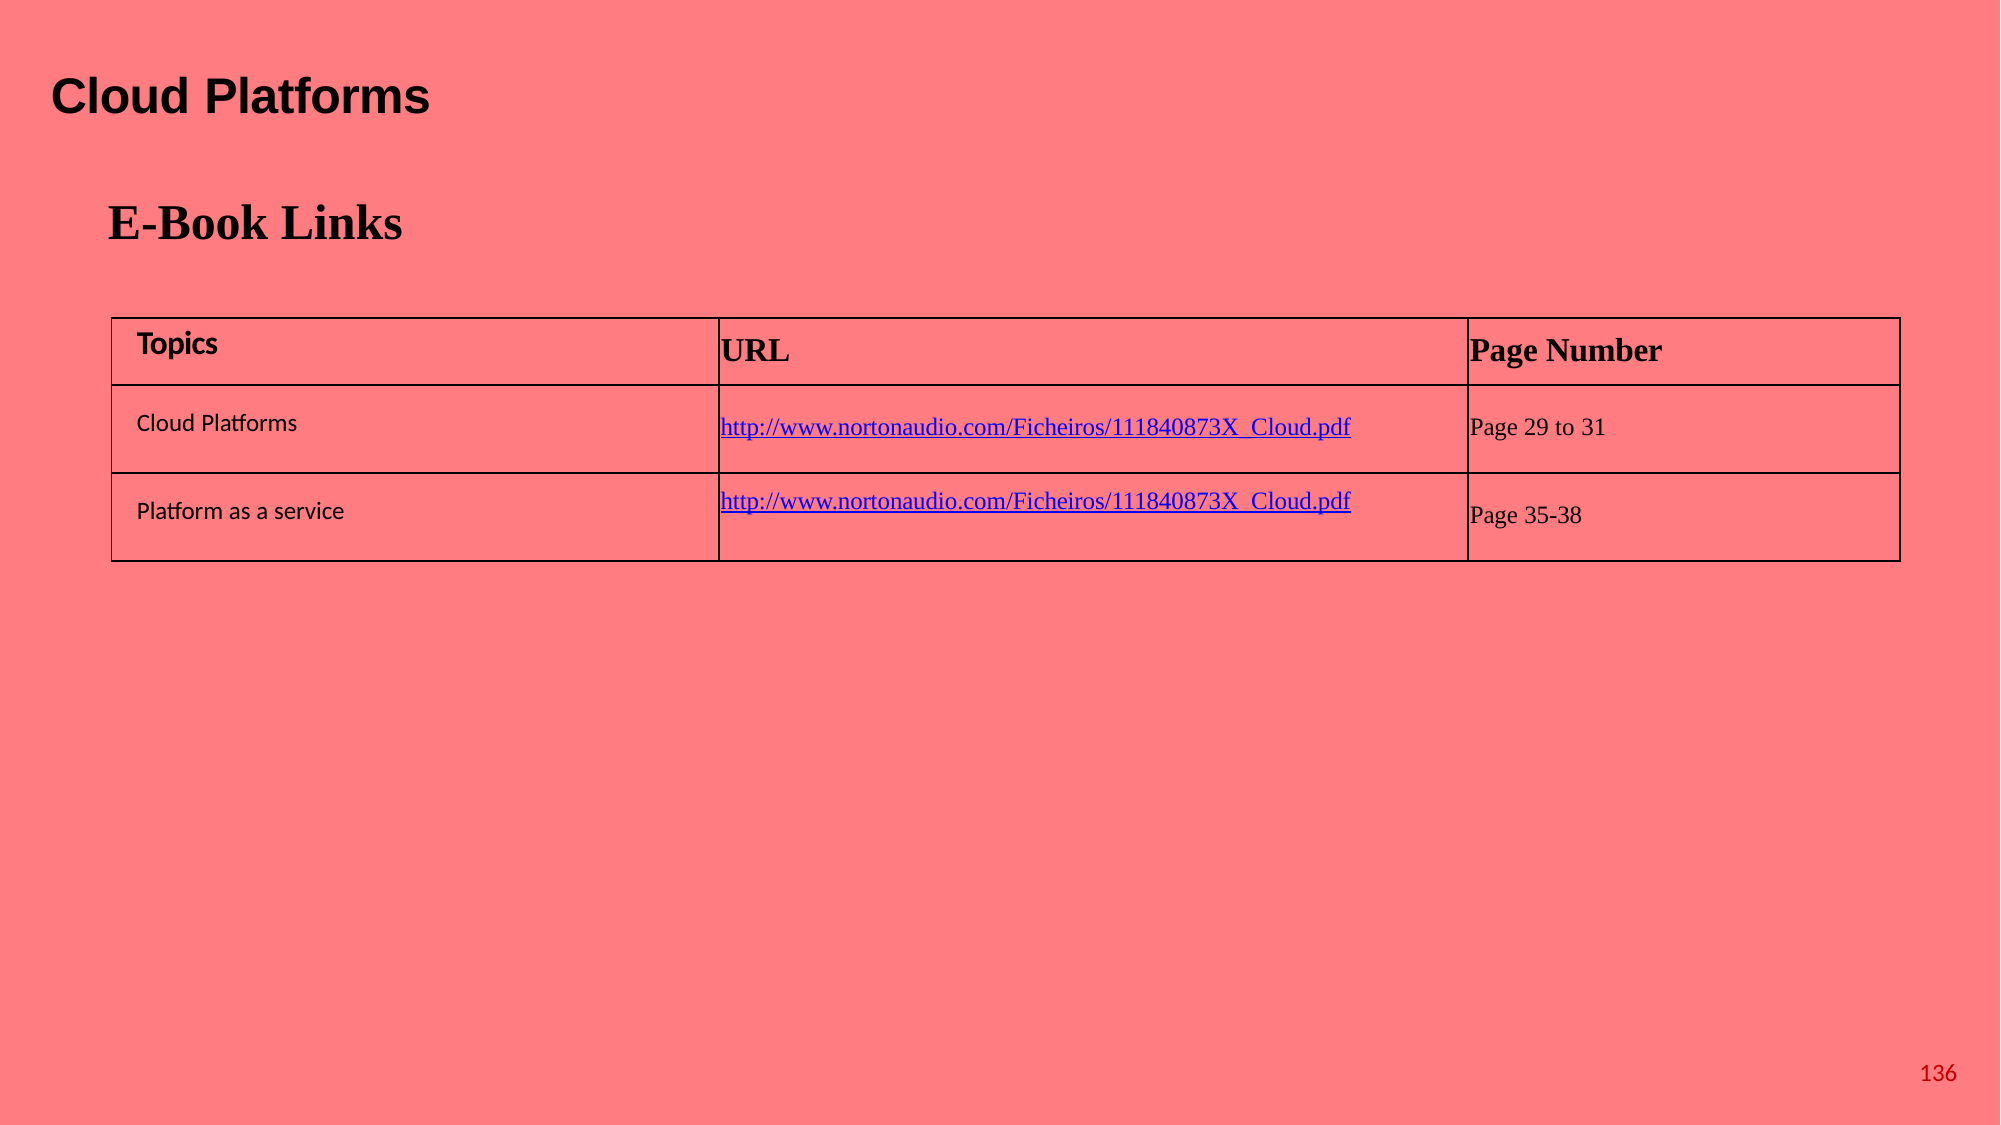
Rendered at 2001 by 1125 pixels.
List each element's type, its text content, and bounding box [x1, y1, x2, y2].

table_cell http://www.nortonaudio.com/Ficheiros/111840873X_Cloud.pdf [720, 474, 1467, 560]
table_header URL [720, 319, 1467, 384]
table_header Page Number [1469, 319, 1899, 384]
title Cloud Platforms [48, 61, 433, 251]
text_box 136 [1913, 1060, 1964, 1087]
table_cell Cloud Platforms [112, 386, 718, 472]
table_cell Page 35-38 [1469, 474, 1899, 560]
table_cell Page 29 to 31 [1469, 386, 1899, 472]
table_cell Platform as a service [112, 474, 718, 560]
table_header Topics [112, 319, 718, 384]
table_cell http://www.nortonaudio.com/Ficheiros/111840873X_Cloud.pdf [720, 386, 1467, 472]
text_box E-Book Links [105, 187, 407, 250]
